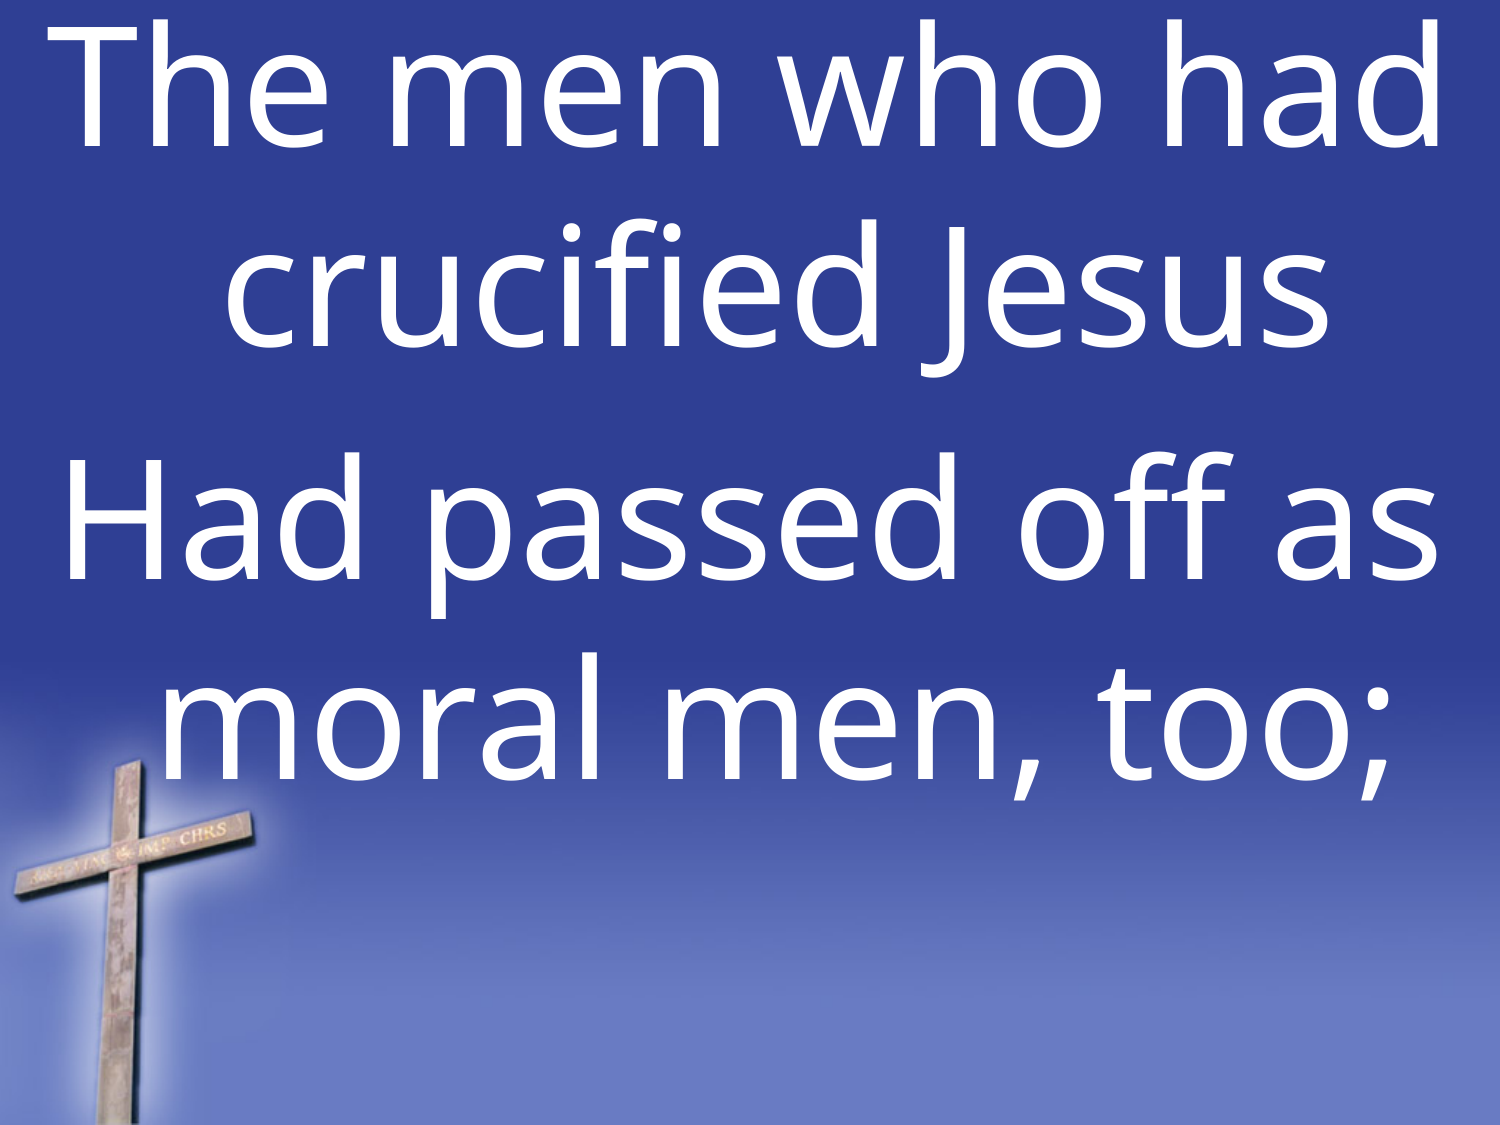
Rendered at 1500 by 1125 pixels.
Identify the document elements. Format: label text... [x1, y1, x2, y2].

list The men who had crucified Jesus Had passed off as moral men, too; [0, 0, 1500, 1125]
